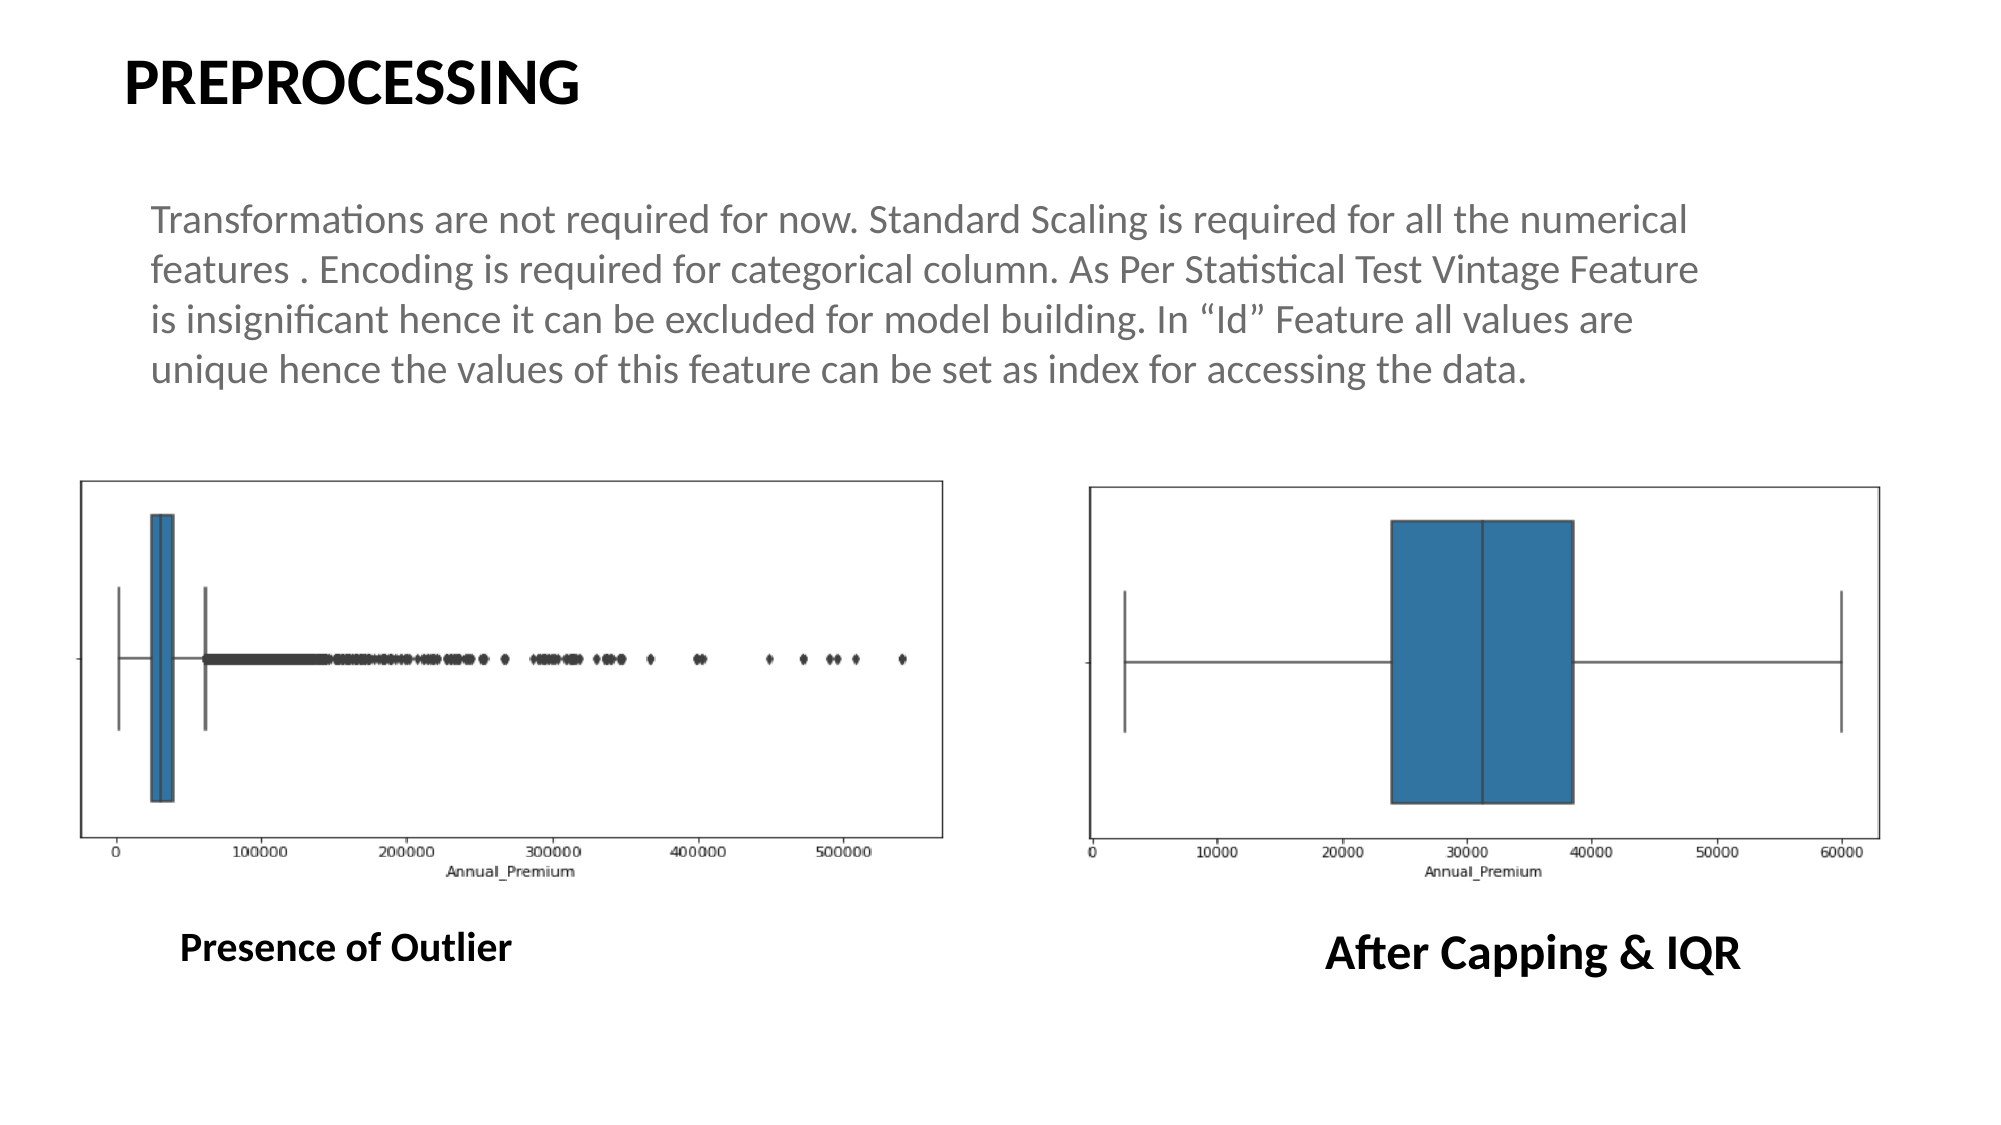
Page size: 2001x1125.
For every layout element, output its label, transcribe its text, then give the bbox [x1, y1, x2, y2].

text_box Presence of Outlier [96, 911, 597, 977]
picture [1065, 470, 1905, 887]
picture [57, 454, 980, 885]
text_box After Capping & IQR [1310, 911, 1757, 987]
text_box Transformations are not required for now. Standard Scaling is required for all the numerical features . Encoding is required for categorical column. As Per Statistical Test Vintage Feature is insignificant hence it can be excluded for model building. In “Id” Feature all values are unique hence the values of this feature can be set as index for accessing the data. [135, 184, 1725, 399]
text_box PREPROCESSING [0, 30, 722, 125]
